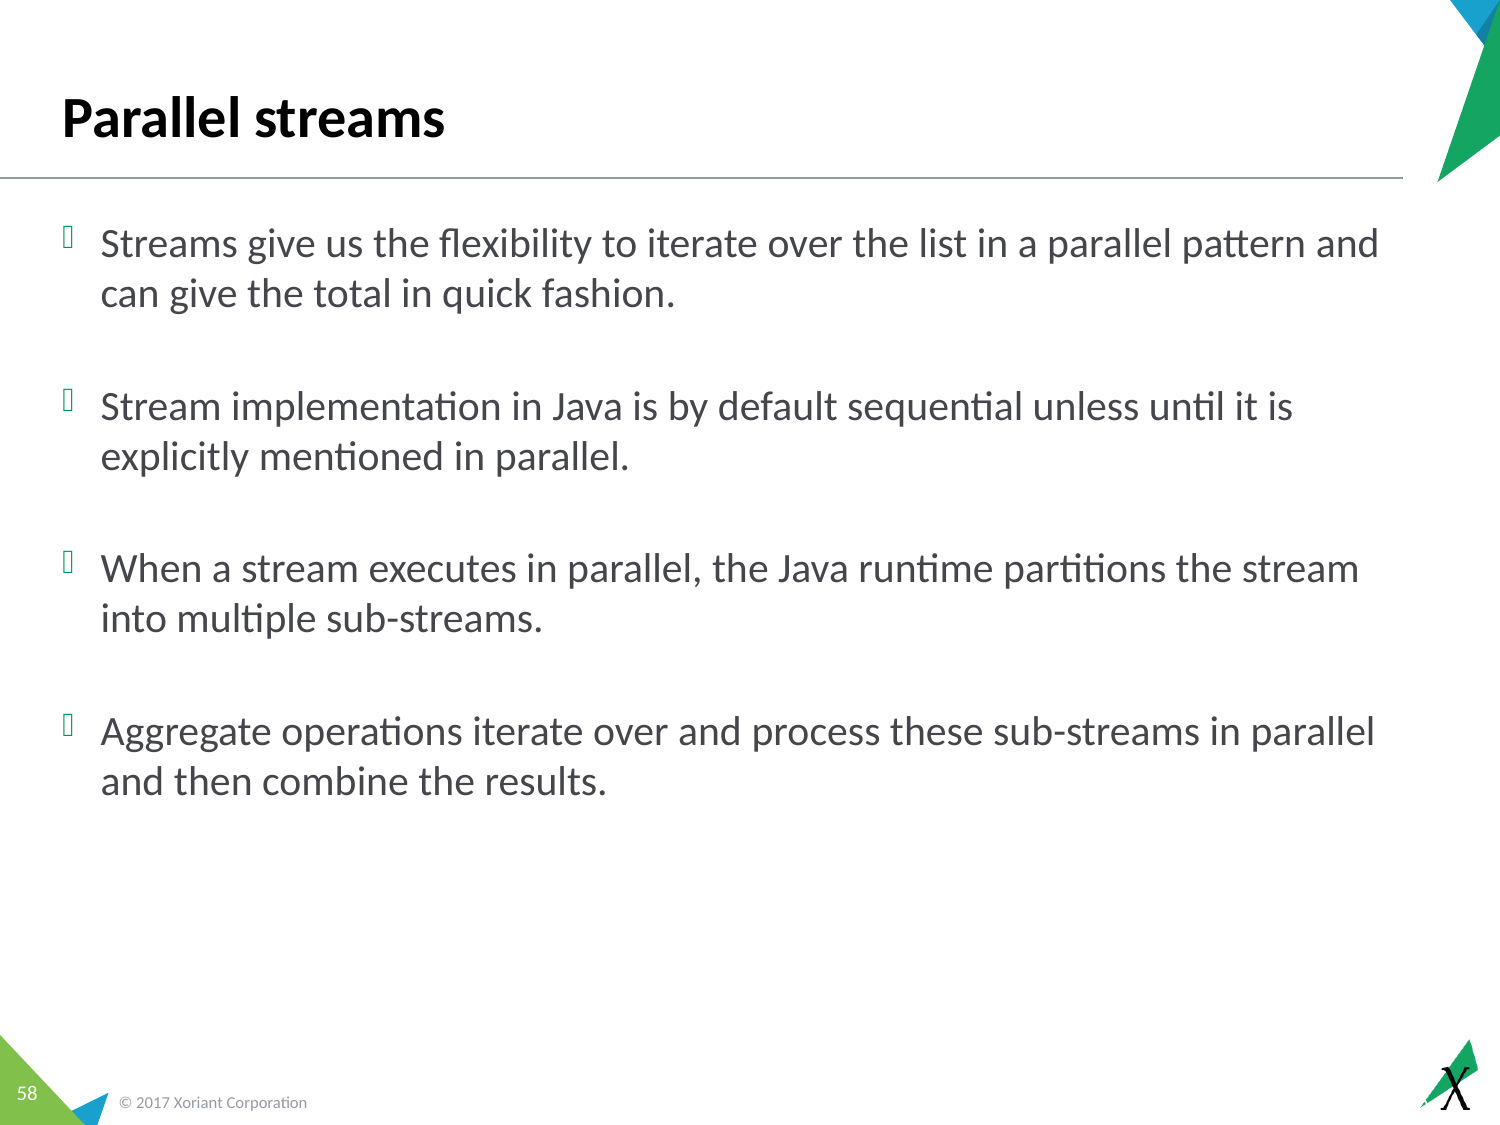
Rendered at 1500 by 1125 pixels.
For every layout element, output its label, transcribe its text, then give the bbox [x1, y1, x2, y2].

title Parallel streams [47, 12, 1398, 157]
picture [1420, 1039, 1478, 1110]
list Streams give us the flexibility to iterate over the list in a parallel pattern and can give the total in quick fashion. Stream implementation in Java is by default sequential unless until it is explicitly mentioned in parallel. When a stream executes in parallel, the Java runtime partitions the stream into multiple sub-streams. Aggregate operations iterate over and process these sub-streams in parallel and then combine the results. [47, 208, 1423, 1063]
